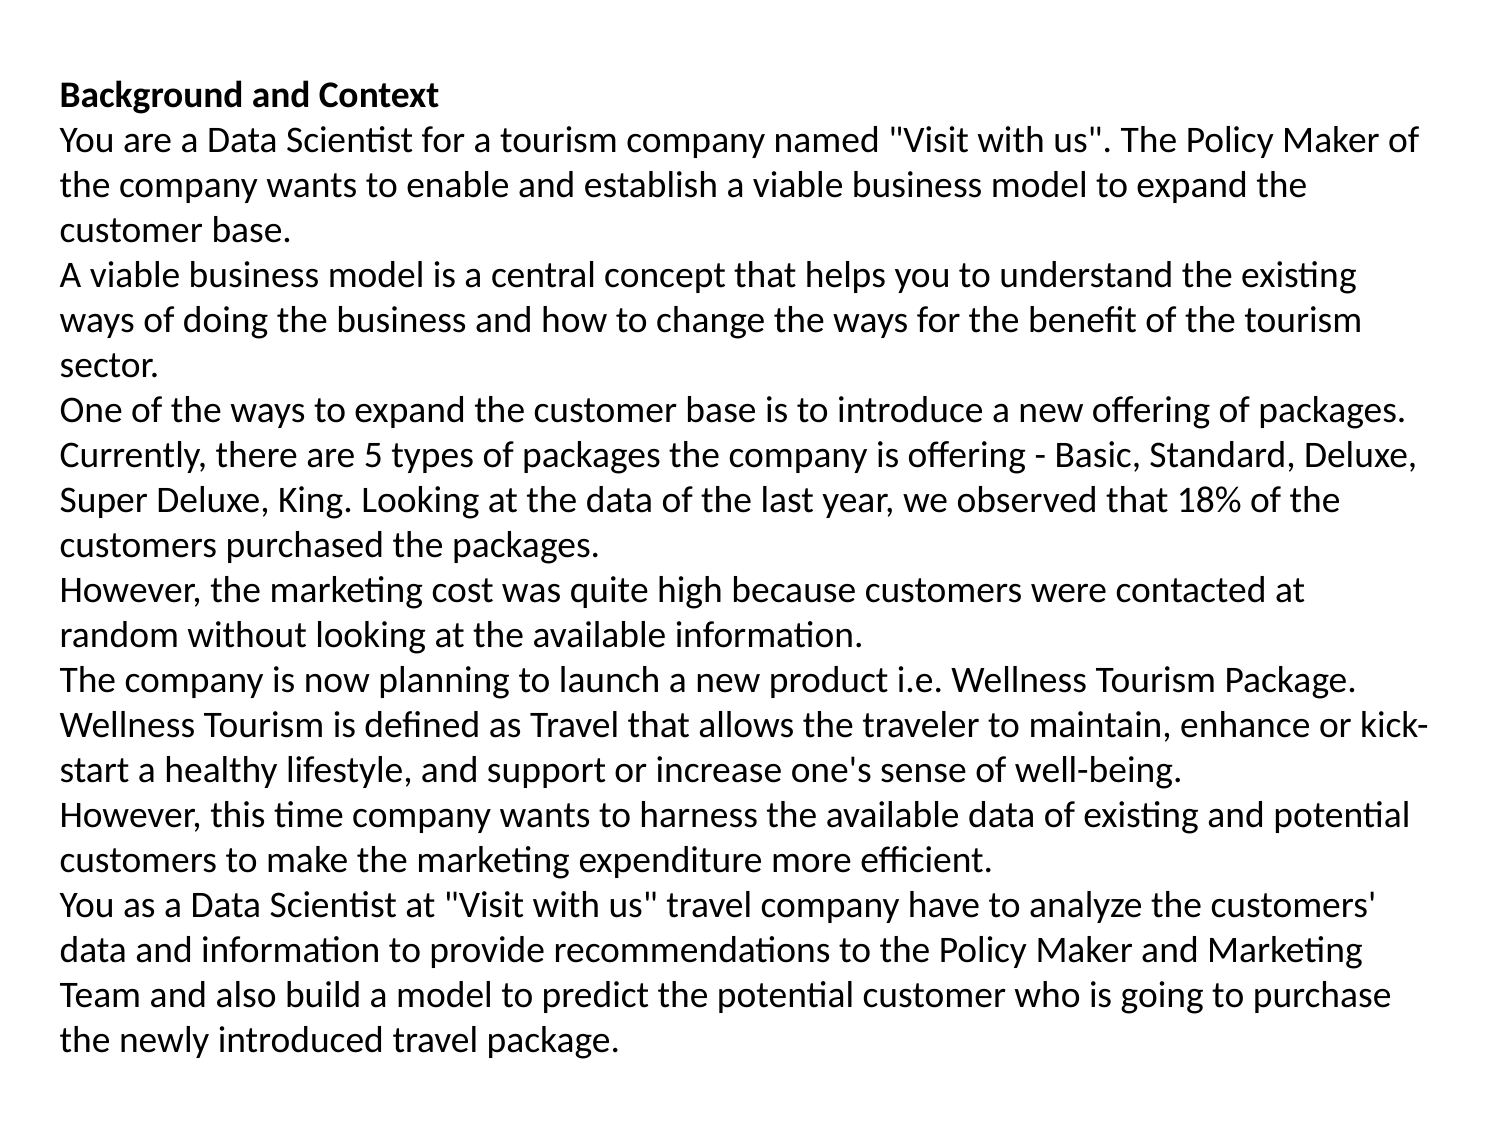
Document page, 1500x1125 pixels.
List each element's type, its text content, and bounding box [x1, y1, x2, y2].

text_box Background and Context You are a Data Scientist for a tourism company named "Visit with us". The Policy Maker of the company wants to enable and establish a viable business model to expand the customer base. A viable business model is a central concept that helps you to understand the existing ways of doing the business and how to change the ways for the benefit of the tourism sector. One of the ways to expand the customer base is to introduce a new offering of packages. Currently, there are 5 types of packages the company is offering - Basic, Standard, Deluxe, Super Deluxe, King. Looking at the data of the last year, we observed that 18% of the customers purchased the packages. However, the marketing cost was quite high because customers were contacted at random without looking at the available information. The company is now planning to launch a new product i.e. Wellness Tourism Package. Wellness Tourism is defined as Travel that allows the traveler to maintain, enhance or kick-start a healthy lifestyle, and support or increase one's sense of well-being. However, this time company wants to harness the available data of existing and potential customers to make the marketing expenditure more efficient. You as a Data Scientist at "Visit with us" travel company have to analyze the customers' data and information to provide recommendations to the Policy Maker and Marketing Team and also build a model to predict the potential customer who is going to purchase the newly introduced travel package. [44, 62, 1445, 1068]
